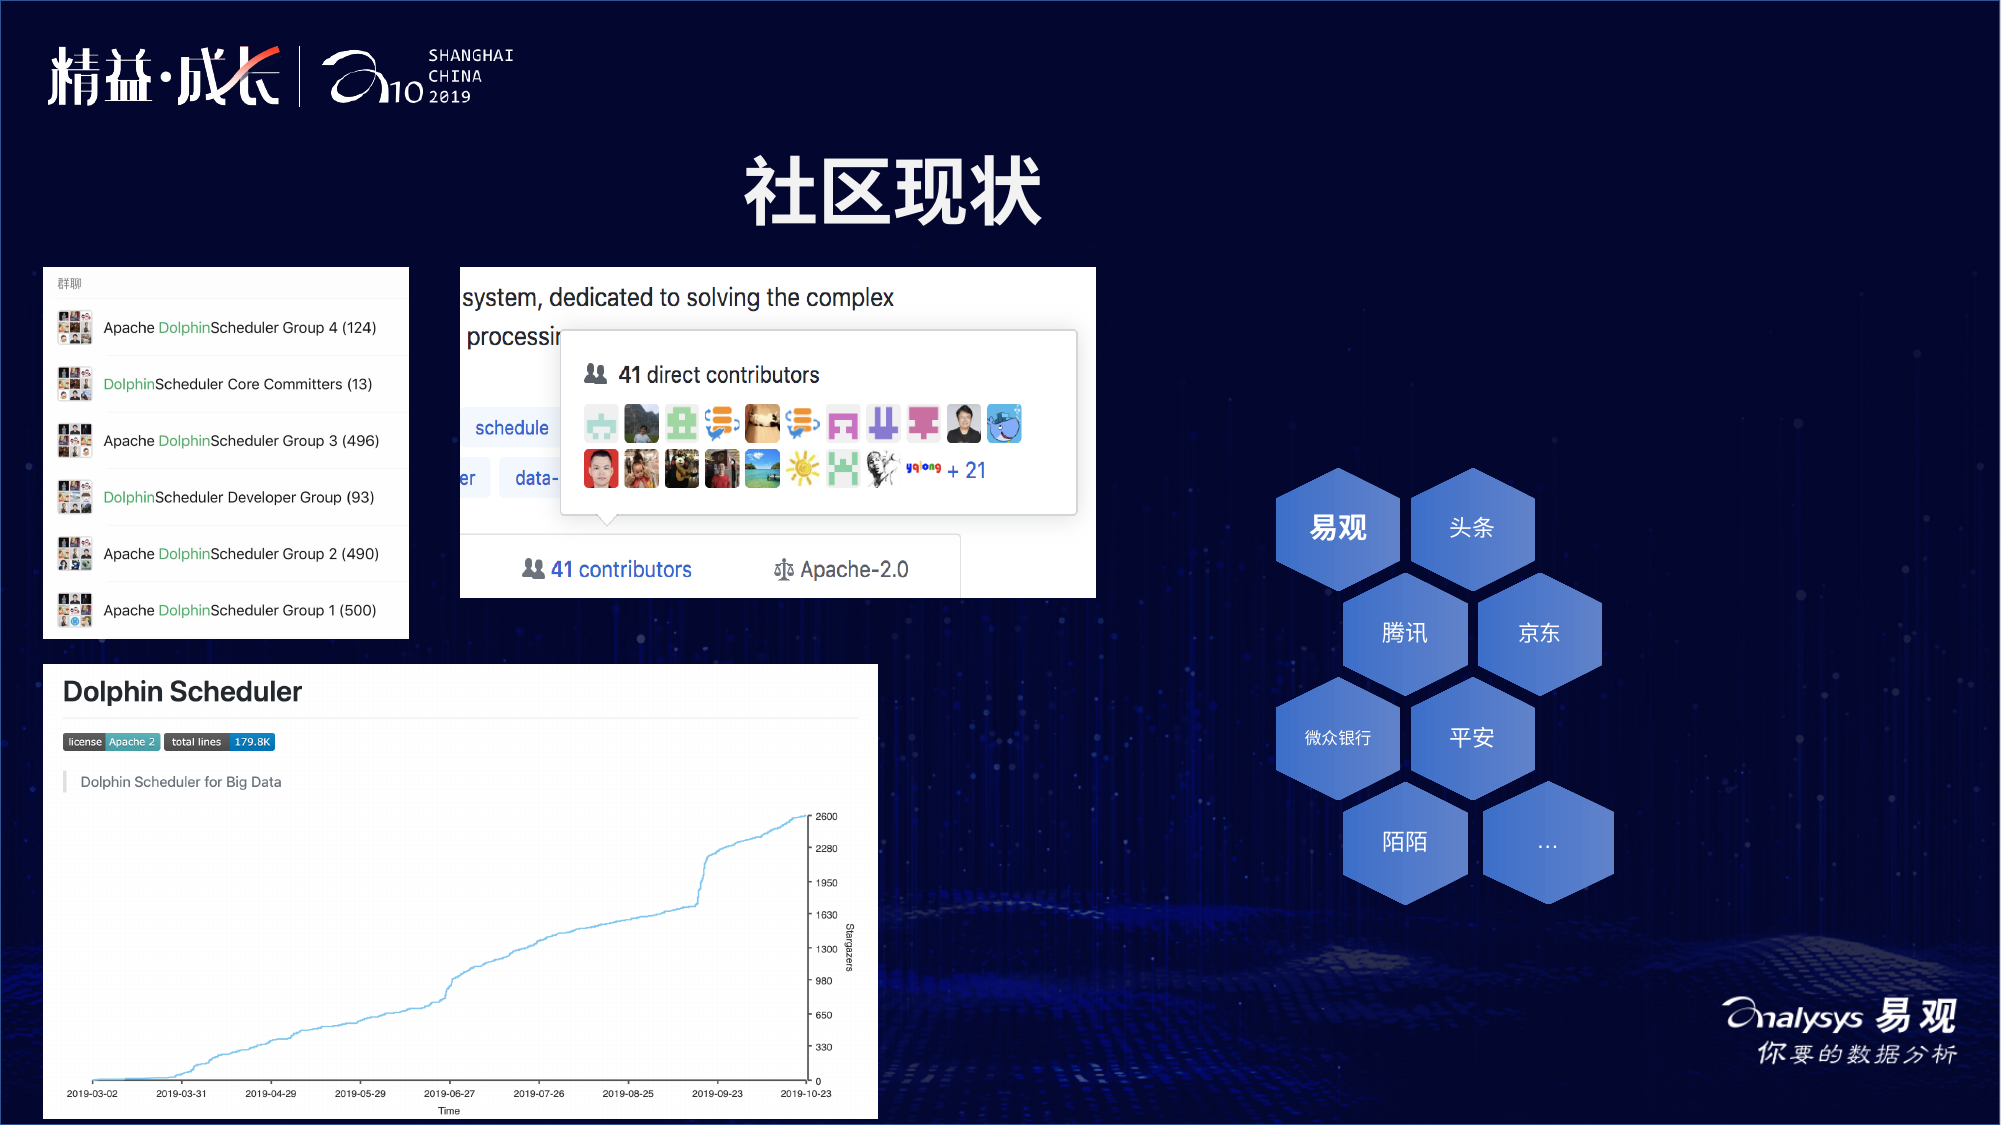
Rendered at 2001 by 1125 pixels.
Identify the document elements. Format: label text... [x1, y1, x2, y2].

picture [43, 664, 878, 1119]
picture [460, 267, 1096, 598]
text_box 社区现状 [728, 137, 1130, 242]
picture [311, 30, 519, 122]
picture [1708, 975, 1968, 1088]
text_box [1603, 806, 1615, 879]
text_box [1275, 467, 1603, 906]
picture [43, 38, 288, 114]
picture [43, 267, 409, 639]
